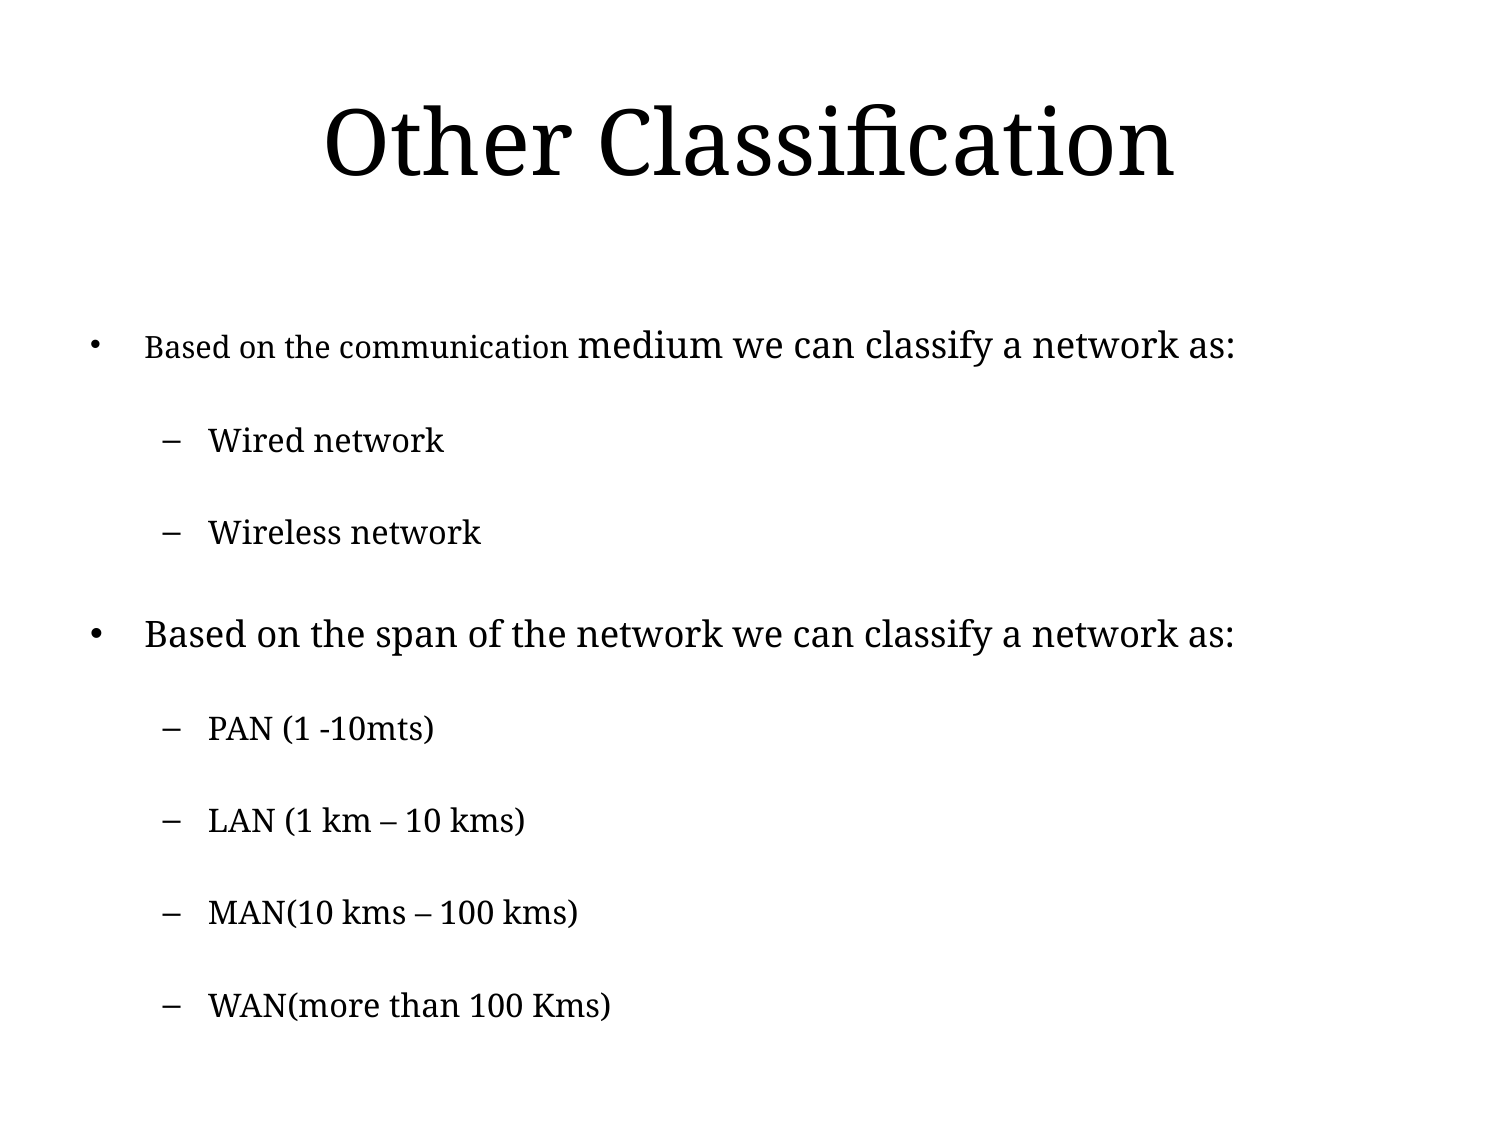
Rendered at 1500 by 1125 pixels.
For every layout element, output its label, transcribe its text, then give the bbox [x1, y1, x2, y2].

list Based on the communication medium we can classify a network as: Wired network Wireless network Based on the span of the network we can classify a network as: PAN (1 -10mts) LAN (1 km – 10 kms) MAN(10 kms – 100 kms) WAN(more than 100 Kms) [75, 262, 1450, 1063]
title Other Classification [75, 45, 1425, 233]
